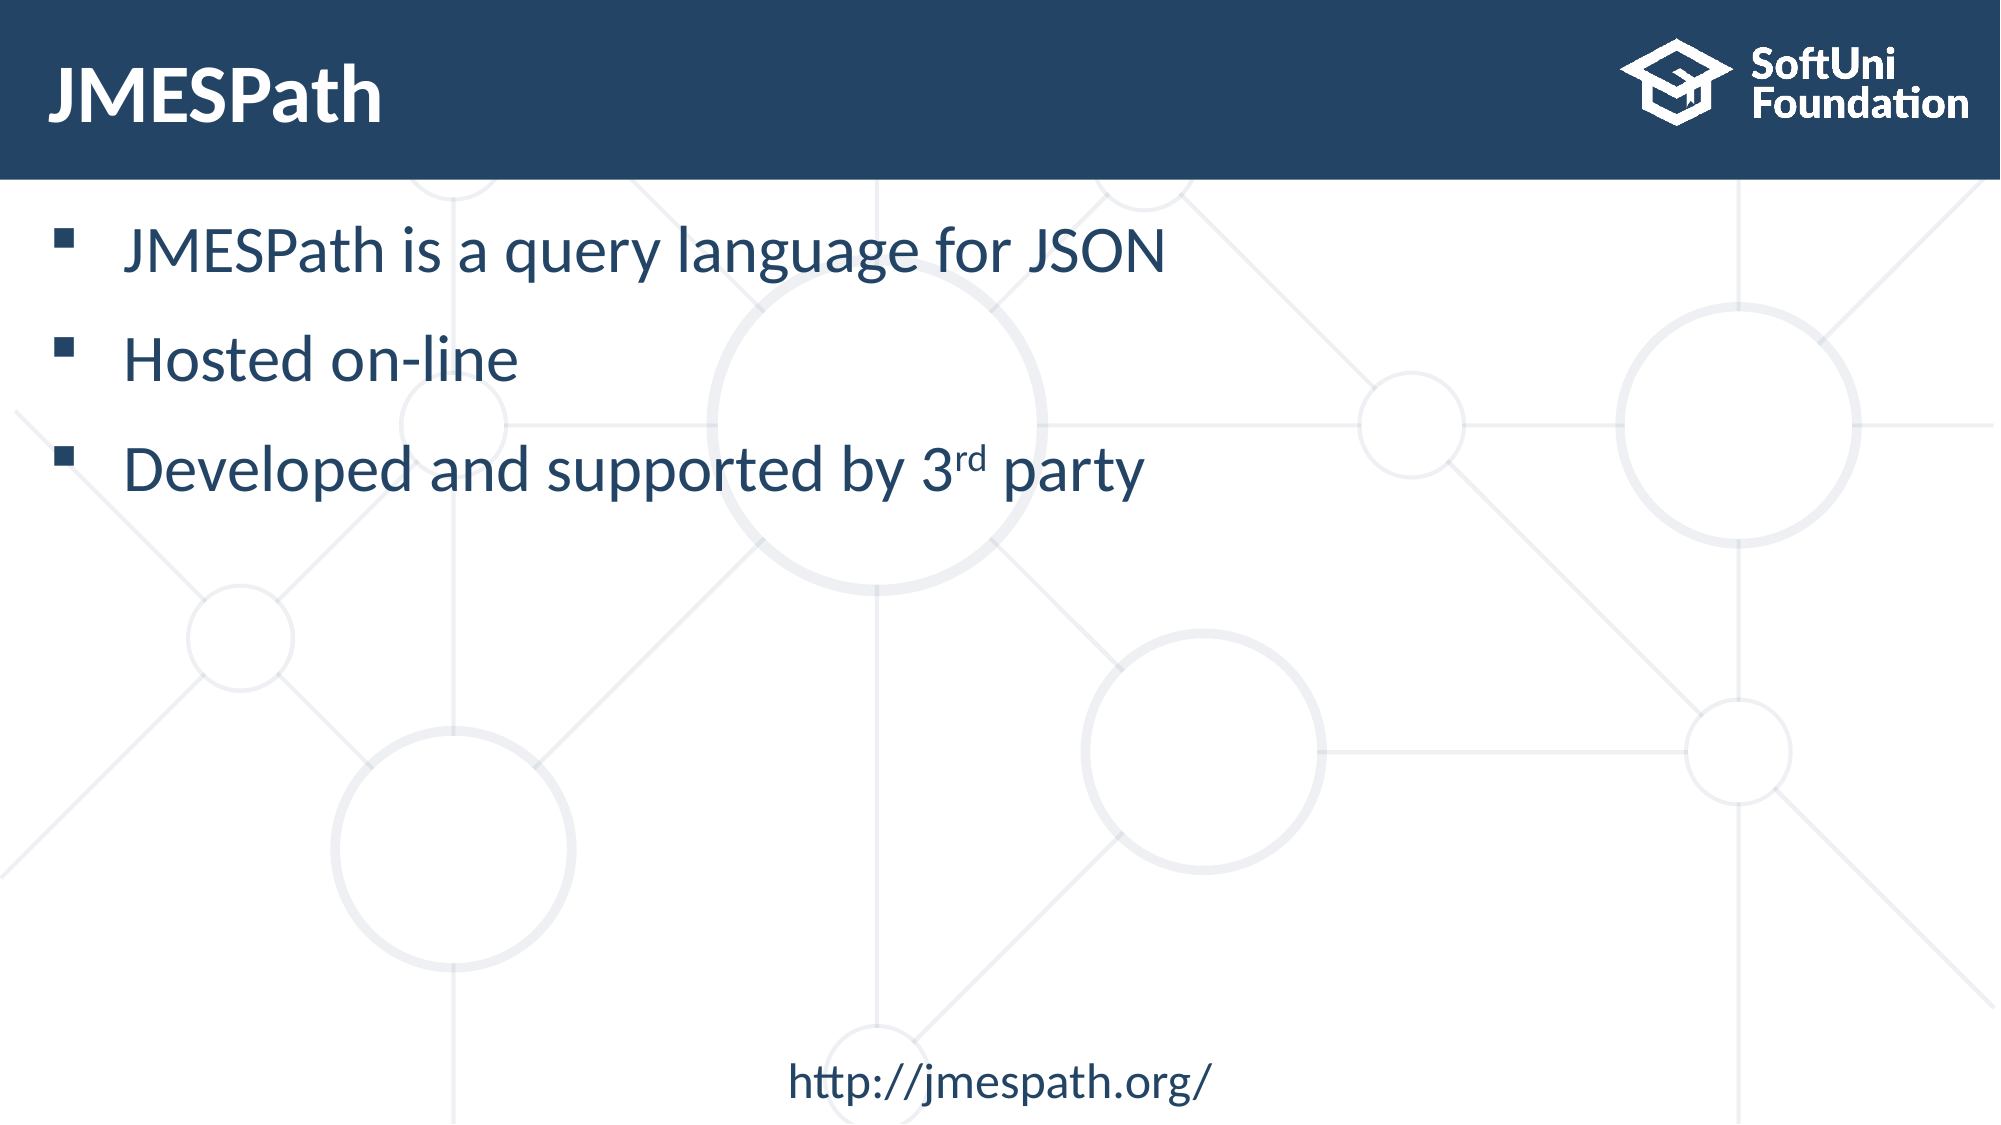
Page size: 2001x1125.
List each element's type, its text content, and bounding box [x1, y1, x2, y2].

list JMESPath is a query language for JSON Hosted on-line Developed and supported by 3rd party [31, 196, 1970, 1050]
title JMESPath [31, 16, 1591, 162]
text_box http://jmespath.org/ [126, 1025, 1874, 1125]
picture [1619, 38, 1968, 126]
